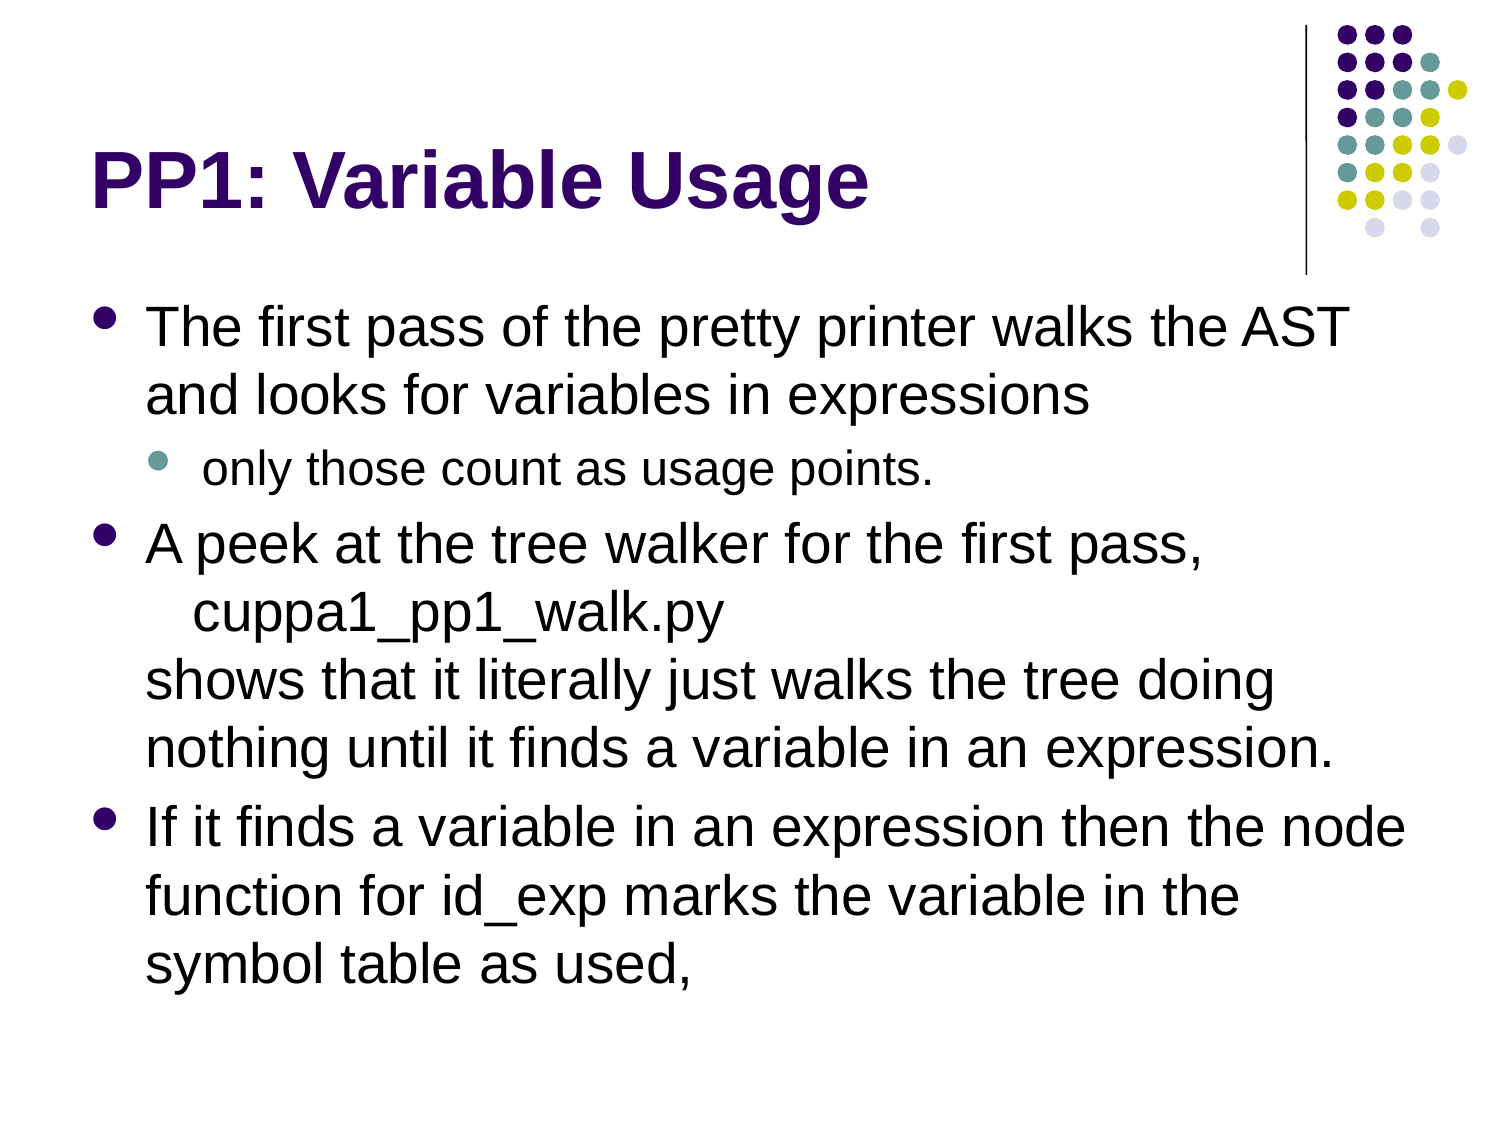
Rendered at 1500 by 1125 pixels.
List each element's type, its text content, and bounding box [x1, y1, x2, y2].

title PP1: Variable Usage [75, 20, 1313, 233]
list The first pass of the pretty printer walks the AST and looks for variables in expressions only those count as usage points. A peek at the tree walker for the first pass, cuppa1_pp1_walk.py shows that it literally just walks the tree doing nothing until it finds a variable in an expression. If it finds a variable in an expression then the node function for id_exp marks the variable in the symbol table as used, [75, 282, 1425, 1006]
